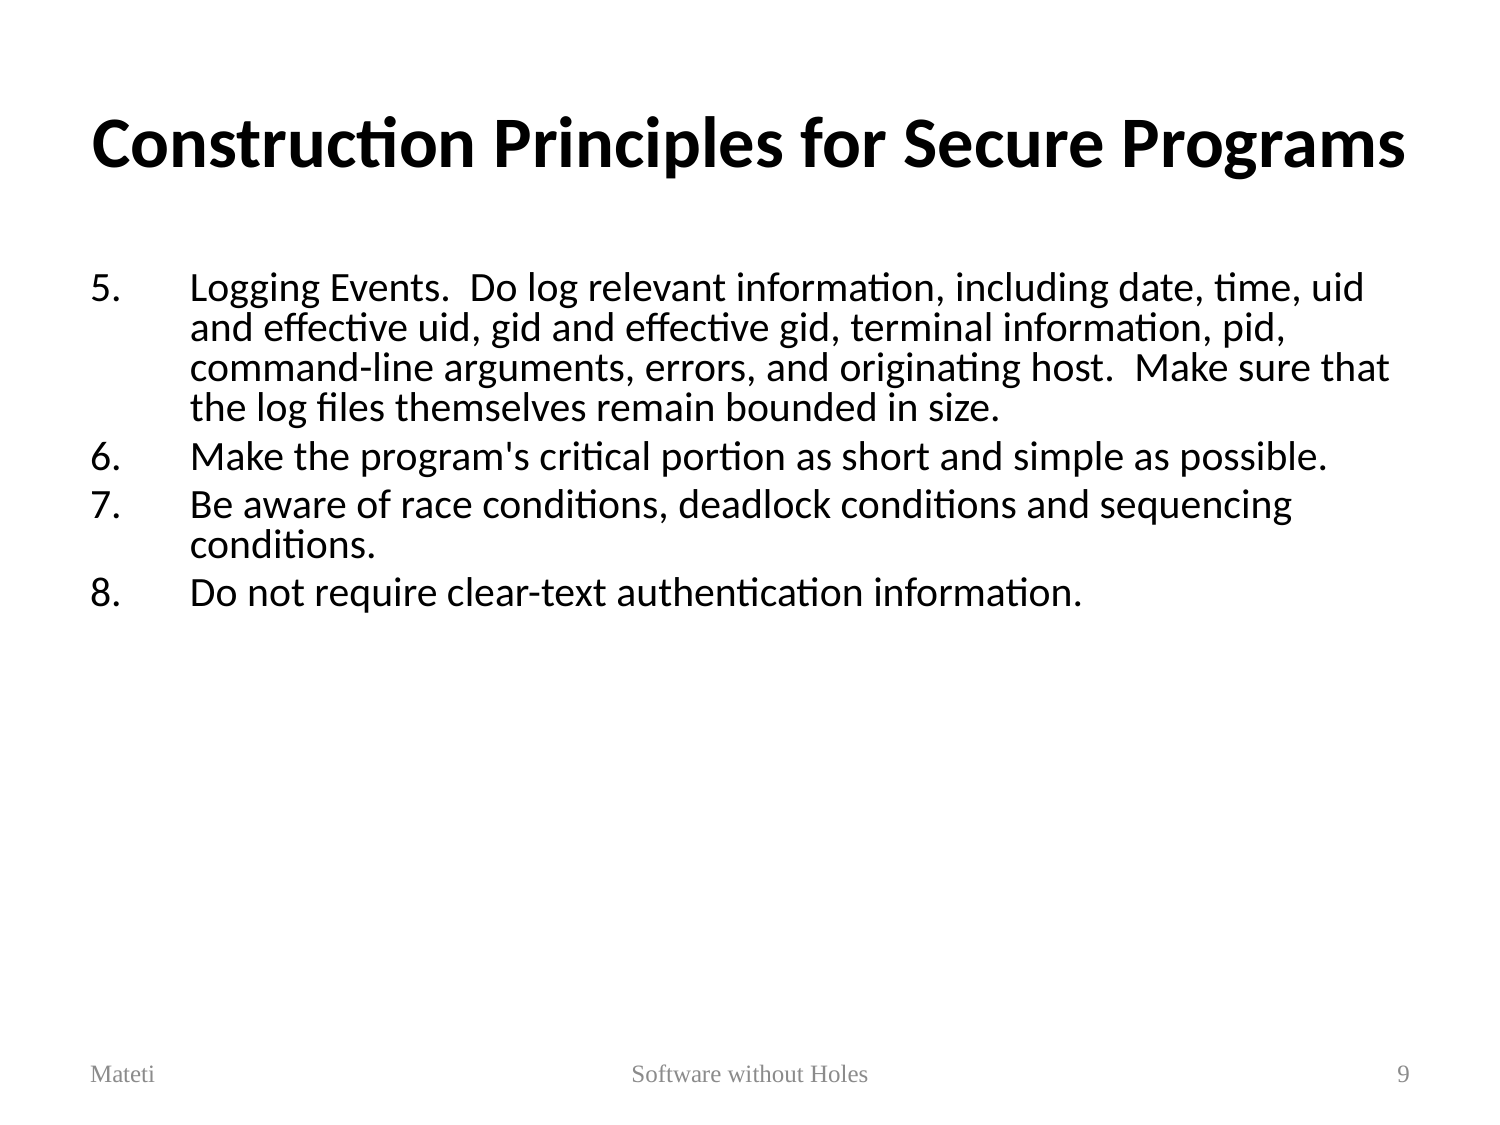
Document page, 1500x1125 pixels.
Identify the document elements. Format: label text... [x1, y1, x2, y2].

title Construction Principles for Secure Programs [75, 45, 1425, 233]
list Logging Events. Do log relevant information, including date, time, uid and effective uid, gid and effective gid, terminal information, pid, command-line arguments, errors, and originating host. Make sure that the log files themselves remain bounded in size. Make the program's critical portion as short and simple as possible. Be aware of race conditions, deadlock conditions and sequencing conditions. Do not require clear-text authentication information. [75, 262, 1425, 1005]
footer Software without Holes [512, 1042, 988, 1103]
slide_number Mateti [75, 1042, 425, 1103]
slide_number 9 [1074, 1042, 1425, 1103]
